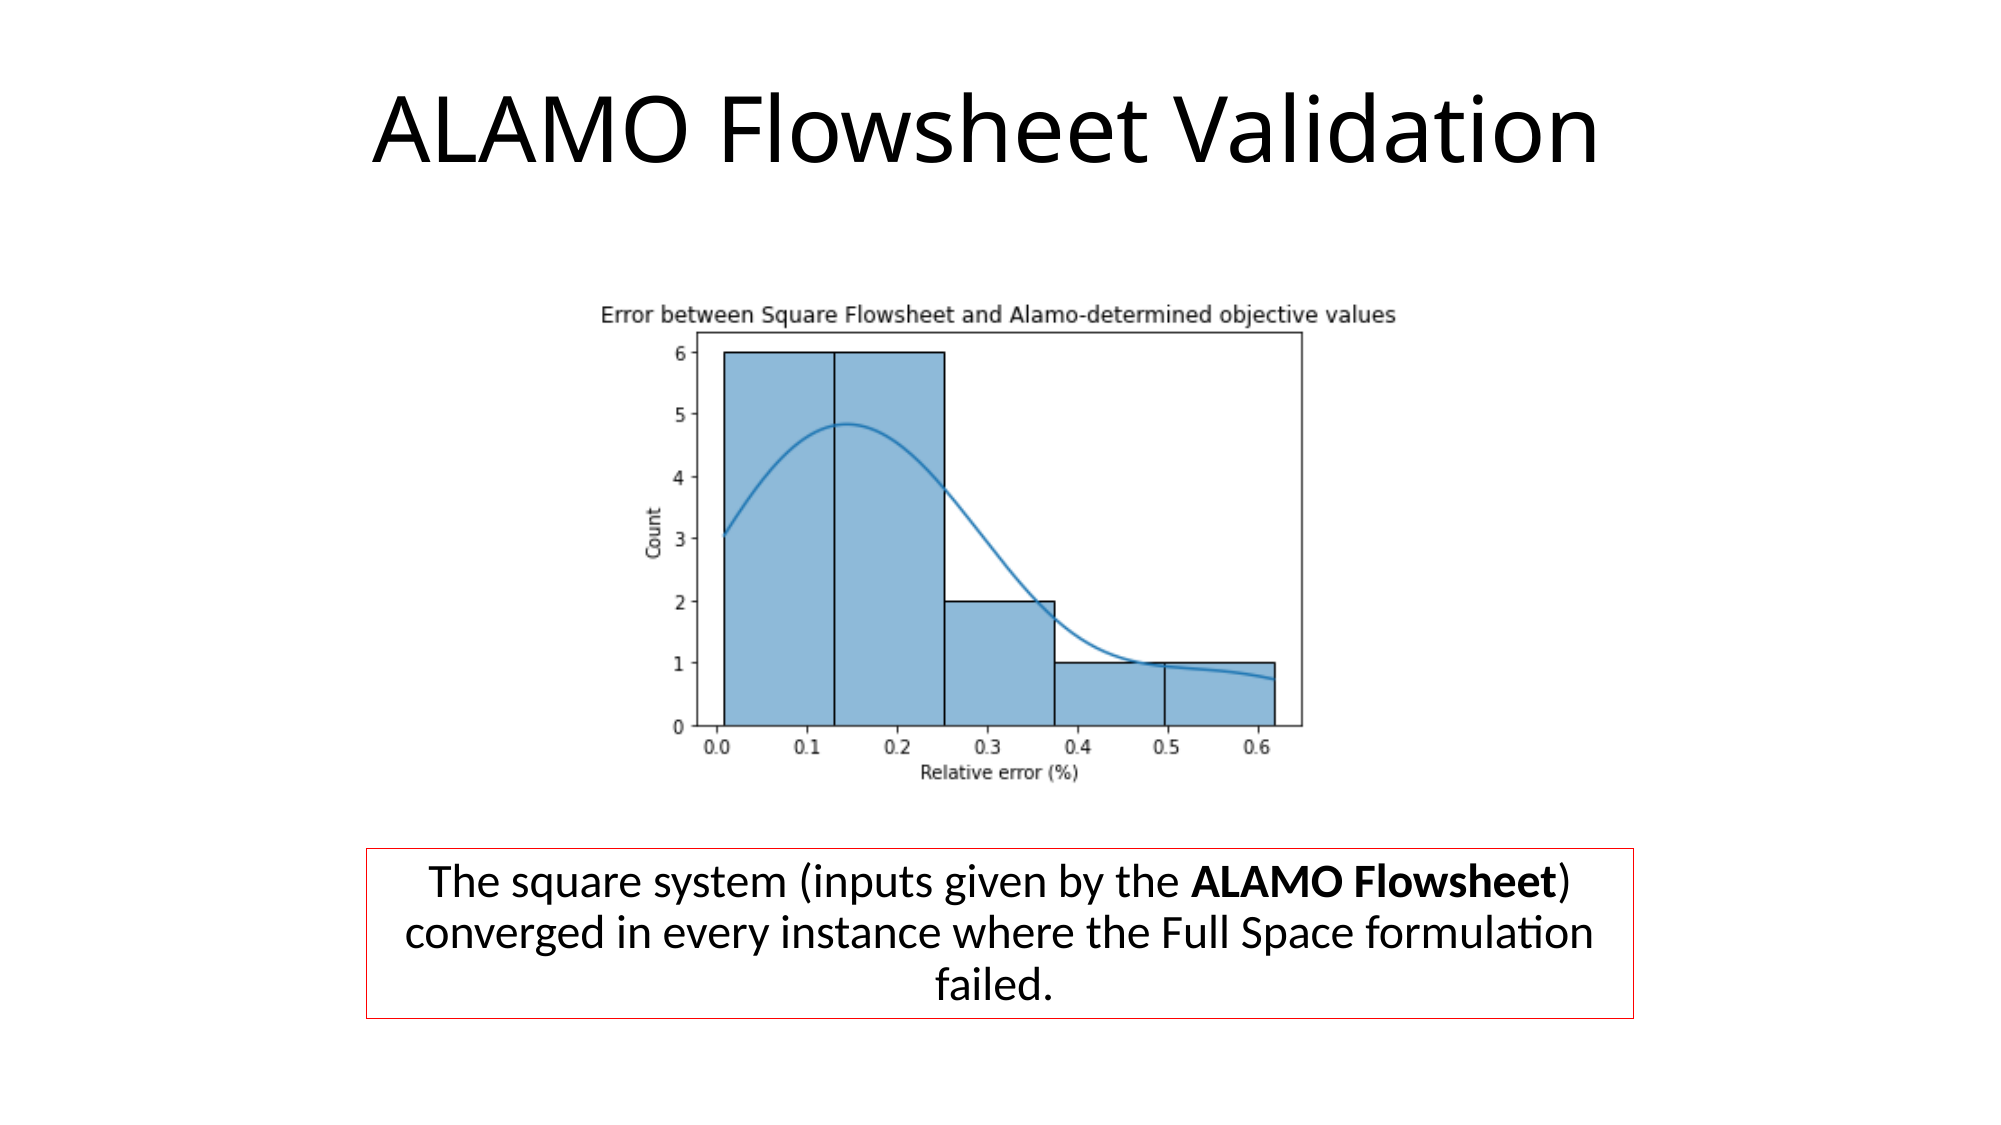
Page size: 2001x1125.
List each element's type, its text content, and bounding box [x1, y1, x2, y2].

text_box The square system (inputs given by the ALAMO Flowsheet) converged in every instance where the Full Space formulation failed. [366, 848, 1634, 1019]
picture [592, 296, 1408, 794]
title ALAMO Flowsheet Validation [137, 24, 1863, 242]
